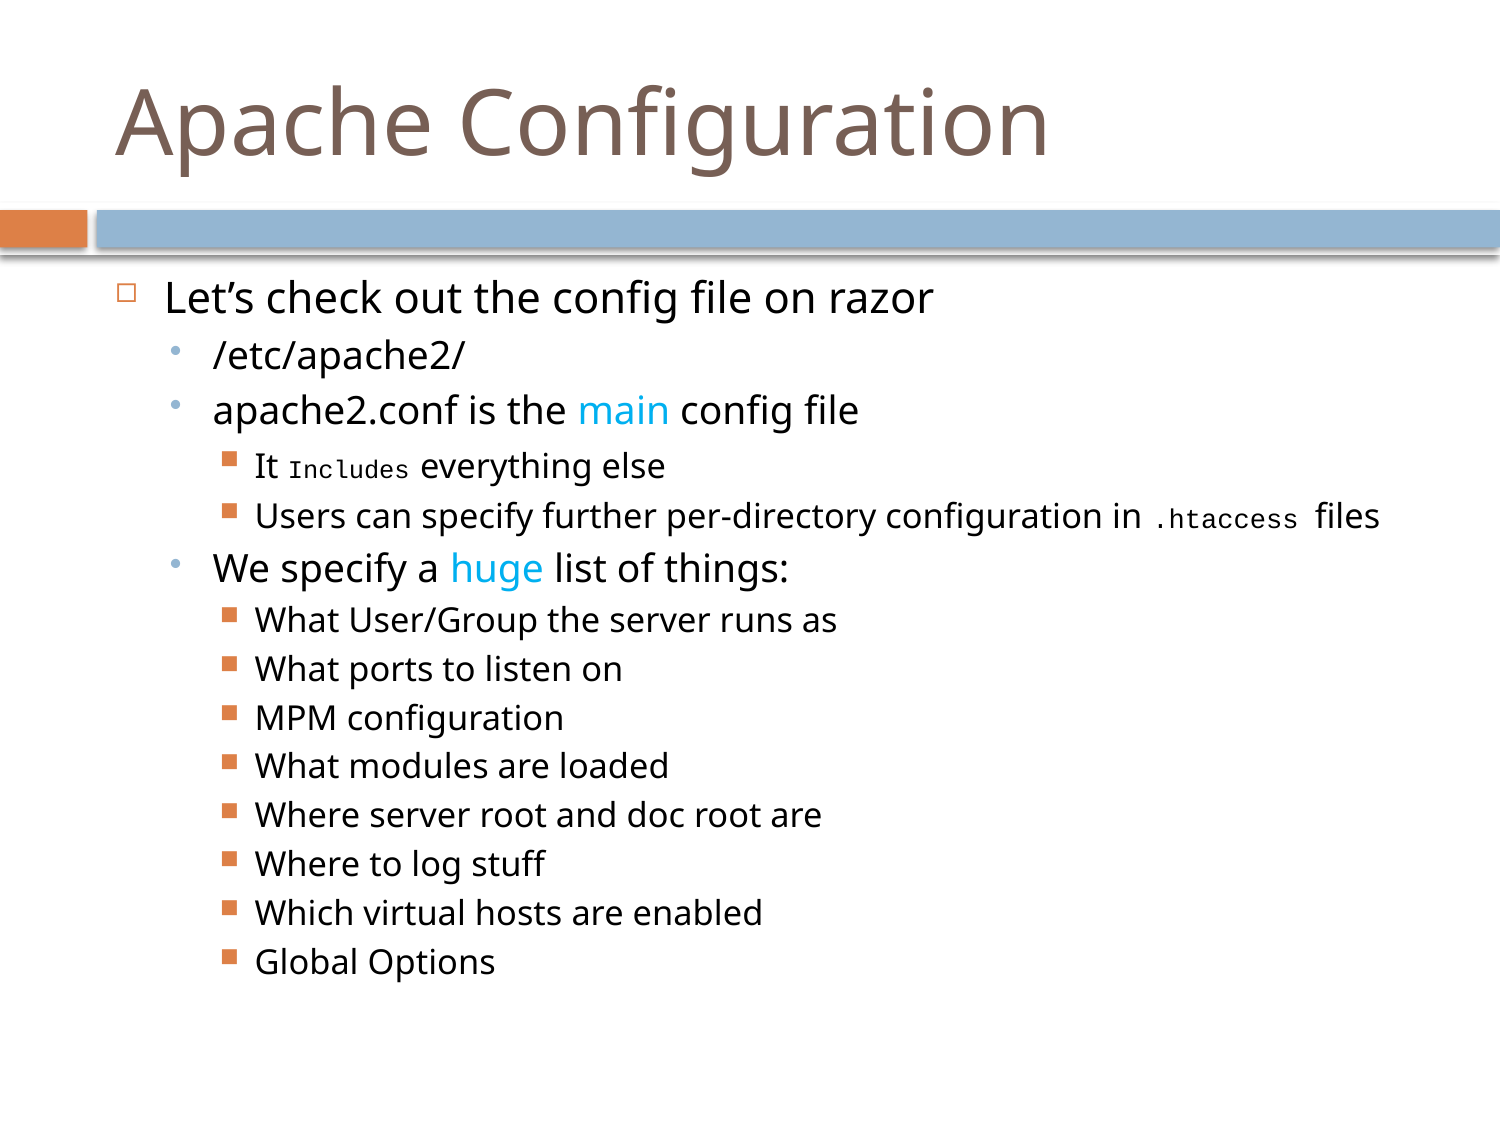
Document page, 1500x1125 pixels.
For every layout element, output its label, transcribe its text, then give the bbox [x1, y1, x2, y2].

list Let’s check out the config file on razor /etc/apache2/ apache2.conf is the main config file It Includes everything else Users can specify further per-directory configuration in .htaccess files We specify a huge list of things: What User/Group the server runs as What ports to listen on MPM configuration What modules are loaded Where server root and doc root are Where to log stuff Which virtual hosts are enabled Global Options [100, 262, 1438, 1000]
title Apache Configuration [100, 37, 1438, 200]
